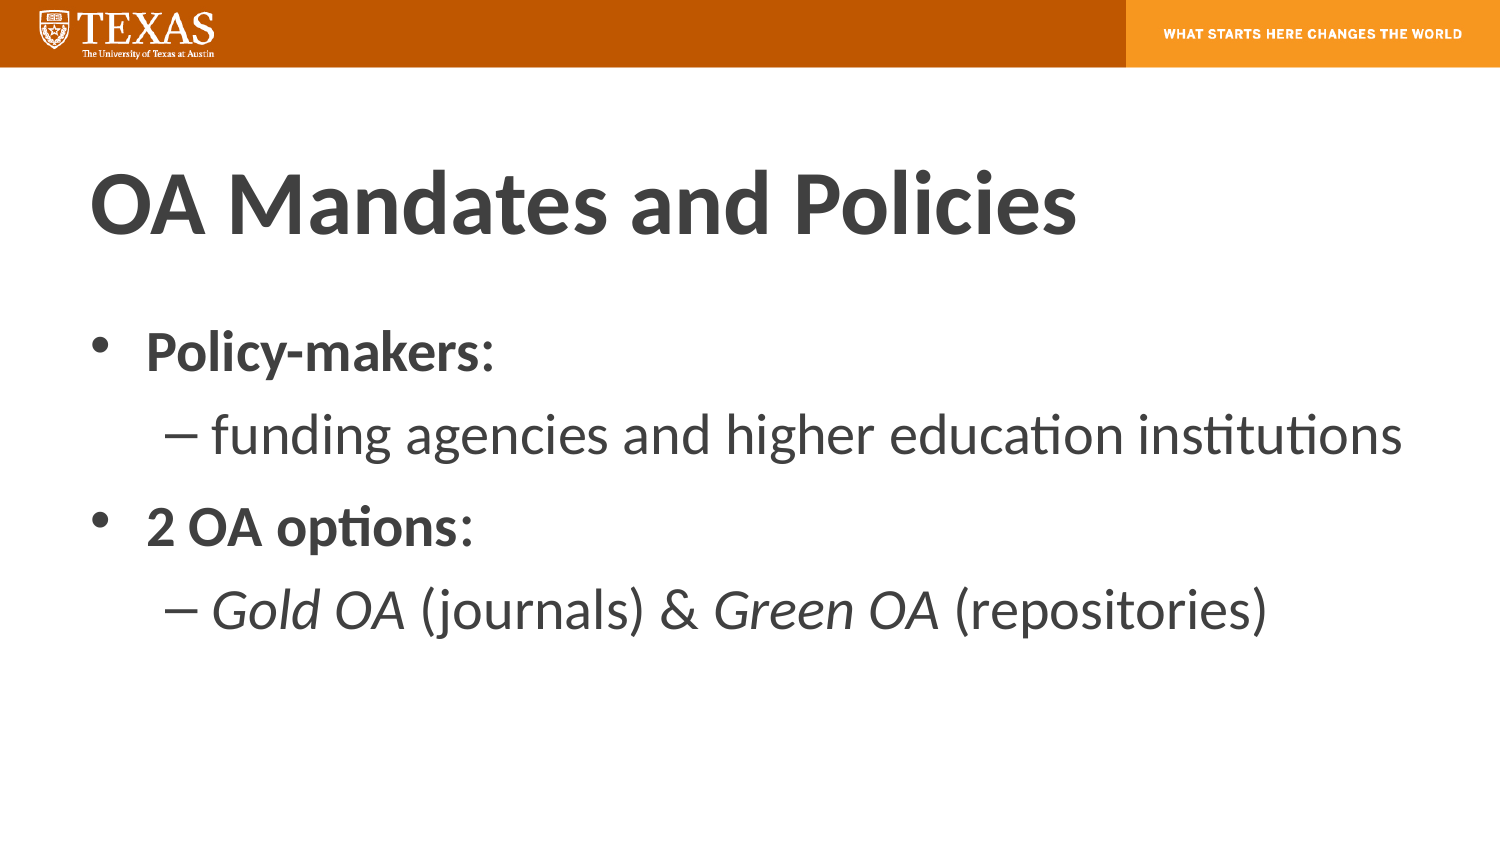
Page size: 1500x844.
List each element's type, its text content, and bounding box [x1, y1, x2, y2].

picture [0, 0, 1500, 844]
list Policy-makers: funding agencies and higher education institutions 2 OA options: Gold OA (journals) & Green OA (repositories) [75, 296, 1475, 775]
title OA Mandates and Policies [75, 127, 1425, 269]
